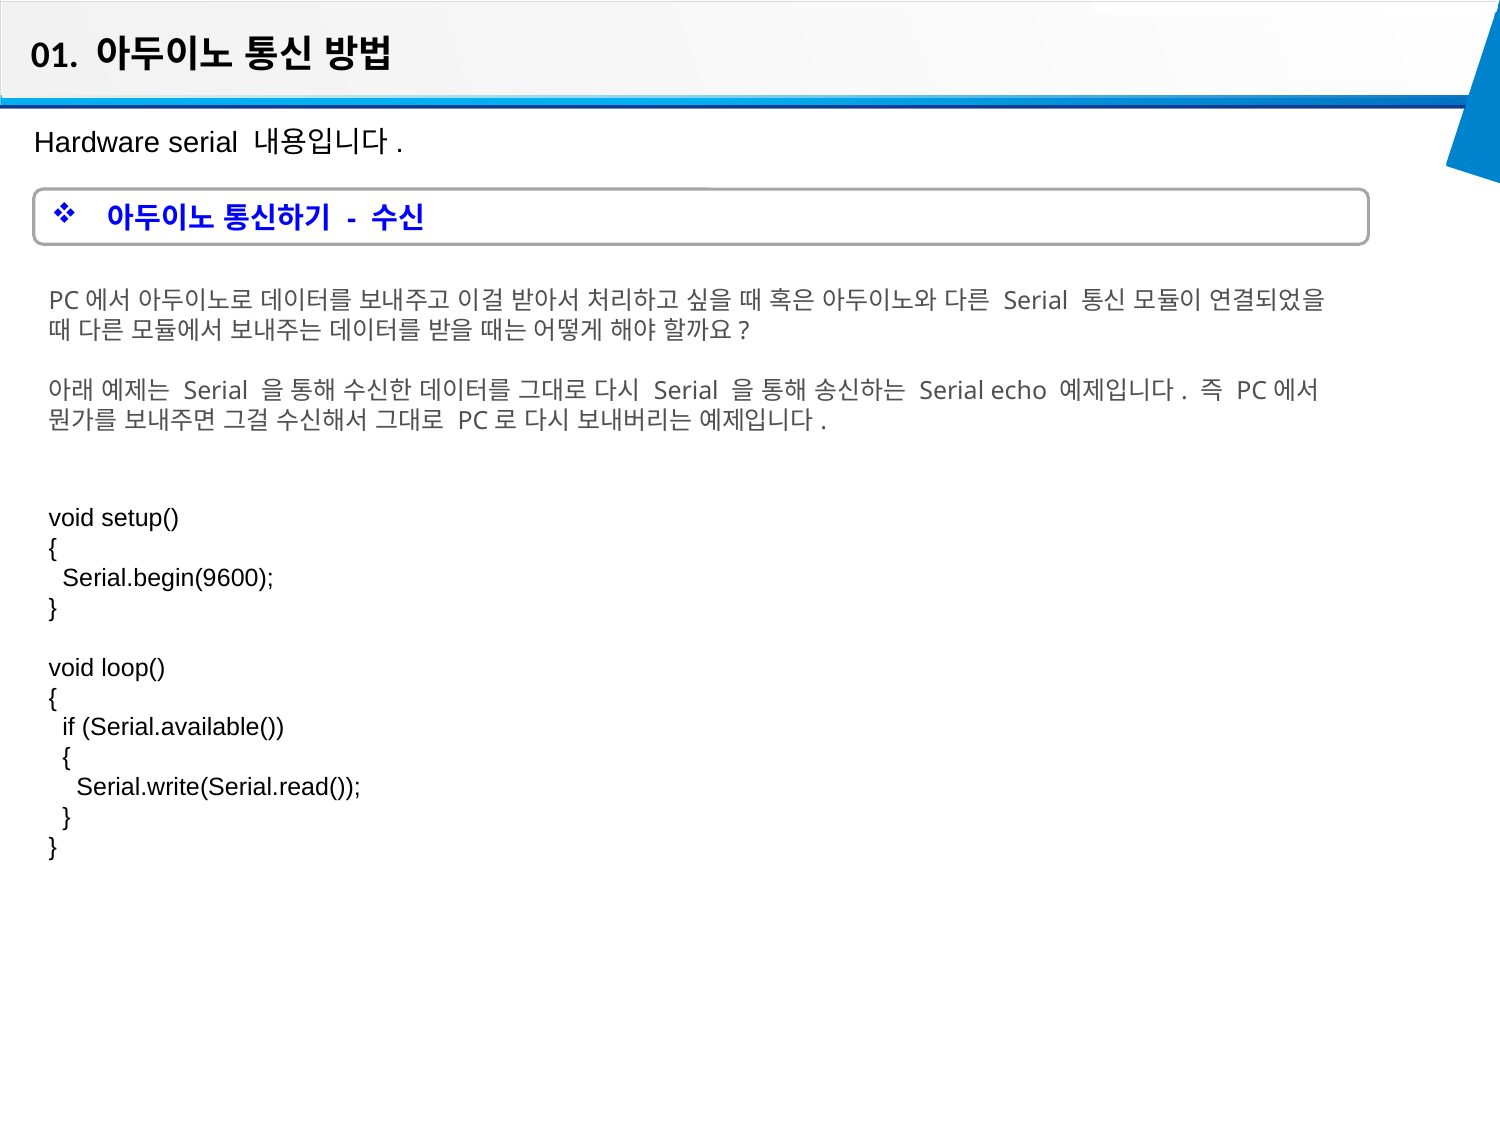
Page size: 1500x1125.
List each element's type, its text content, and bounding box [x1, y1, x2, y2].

text_box PC에서 아두이노로 데이터를 보내주고 이걸 받아서 처리하고 싶을 때 혹은 아두이노와 다른 Serial 통신 모듈이 연결되었을 때 다른 모듈에서 보내주는 데이터를 받을 때는 어떻게 해야 할까요? 아래 예제는 Serial 을 통해 수신한 데이터를 그대로 다시 Serial 을 통해 송신하는 Serial echo 예제입니다. 즉 PC에서 뭔가를 보내주면 그걸 수신해서 그대로 PC로 다시 보내버리는 예제입니다. [33, 277, 1369, 442]
text_box void setup() { Serial.begin(9600); } void loop() { if (Serial.available()) { Serial.write(Serial.read()); } } [33, 493, 1369, 868]
text_box 아두이노 통신하기 - 수신 [33, 189, 1369, 245]
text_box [1446, 1, 1500, 184]
text_box Hardware serial 내용입니다. [33, 123, 1426, 159]
text_box 01. 아두이노 통신 방법 [16, 22, 409, 83]
